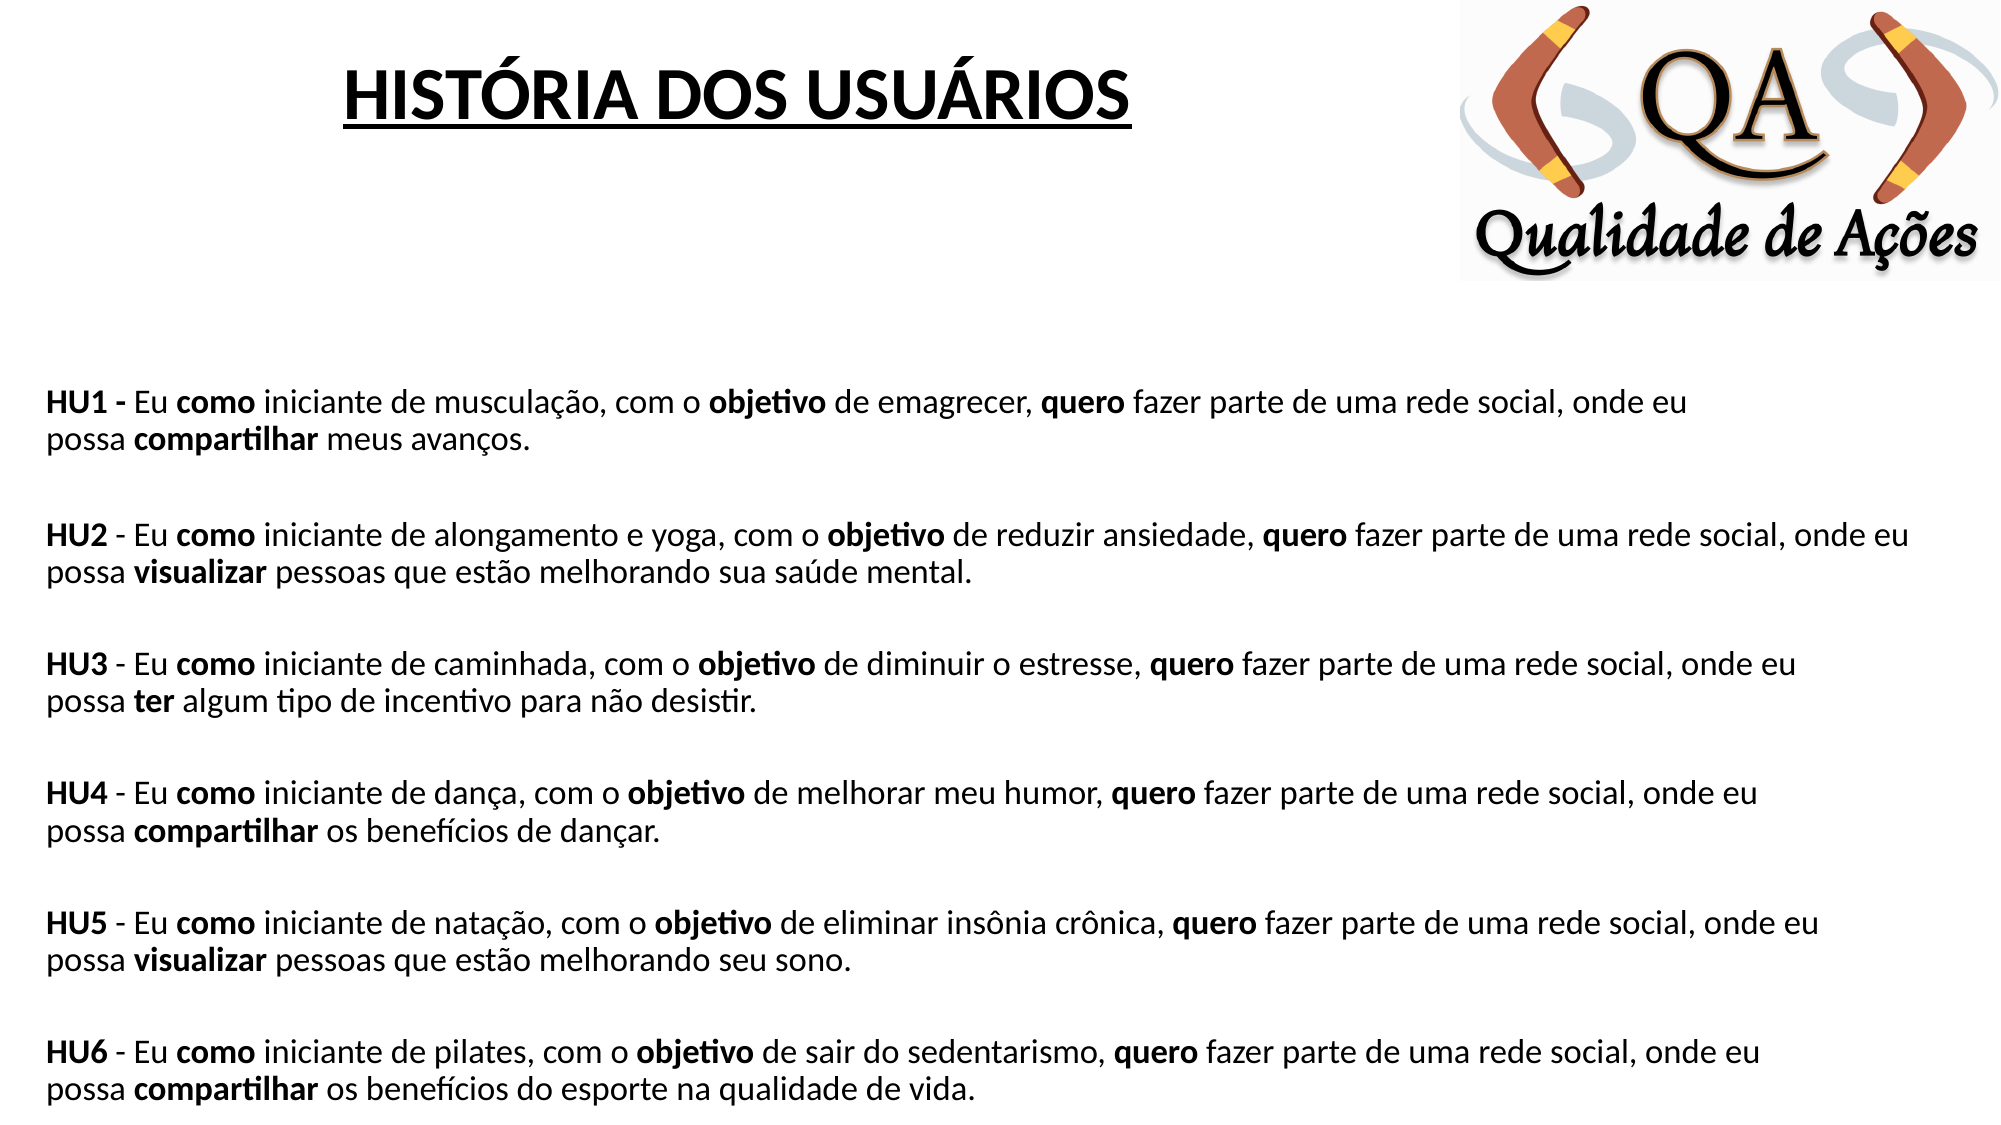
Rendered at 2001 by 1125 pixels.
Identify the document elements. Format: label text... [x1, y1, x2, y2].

subtitle HISTÓRIA DOS USUÁRIOS [59, 46, 1416, 375]
text_box HU1 - Eu como iniciante de musculação, com o objetivo de emagrecer, quero fazer parte de uma rede social, onde eu possa compartilhar meus avanços. HU2 - Eu como iniciante de alongamento e yoga, com o objetivo de reduzir ansiedade, quero fazer parte de uma rede social, onde eu possa visualizar pessoas que estão melhorando sua saúde mental. HU3 - Eu como iniciante de caminhada, com o objetivo de diminuir o estresse, quero fazer parte de uma rede social, onde eu possa ter algum tipo de incentivo para não desistir. HU4 - Eu como iniciante de dança, com o objetivo de melhorar meu humor, quero fazer parte de uma rede social, onde eu possa compartilhar os benefícios de dançar. HU5 - Eu como iniciante de natação, com o objetivo de eliminar insônia crônica, quero fazer parte de uma rede social, onde eu possa visualizar pessoas que estão melhorando seu sono. HU6 - Eu como iniciante de pilates, com o objetivo de sair do sedentarismo, quero fazer parte de uma rede social, onde eu possa compartilhar os benefícios do esporte na qualidade de vida. [31, 375, 2000, 1125]
picture [1460, 0, 2000, 281]
